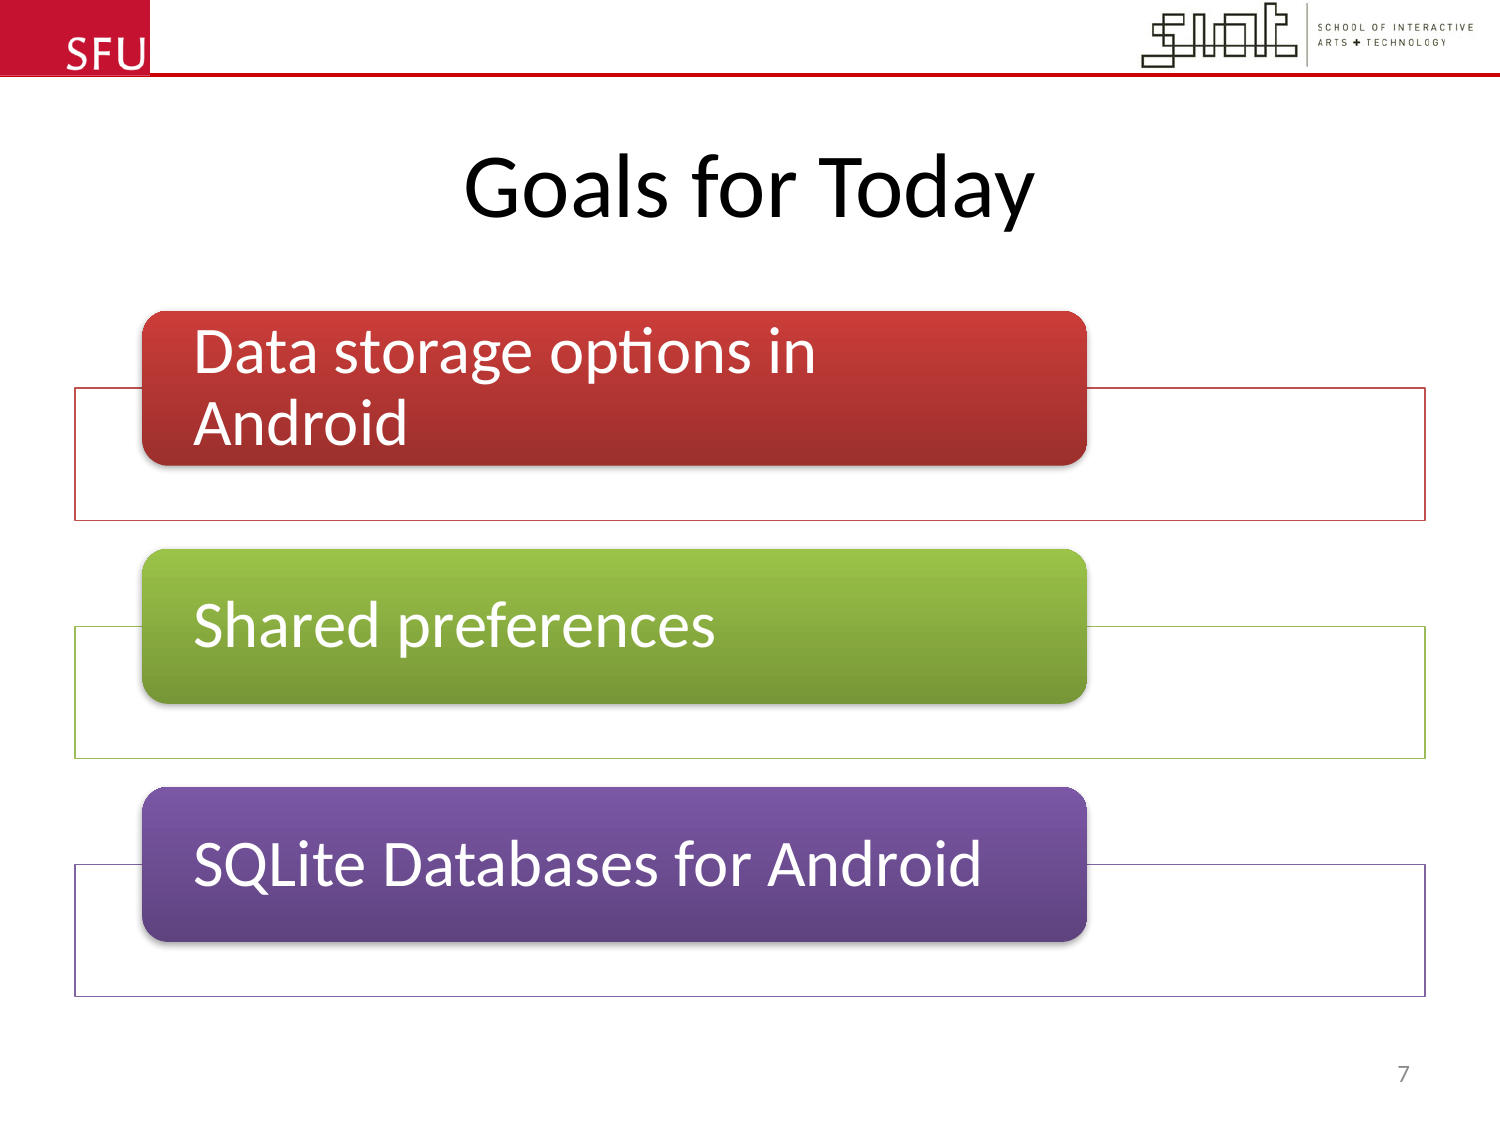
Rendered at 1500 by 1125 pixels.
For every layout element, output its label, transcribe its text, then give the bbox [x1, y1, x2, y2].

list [74, 282, 1426, 1026]
picture [1137, 0, 1475, 70]
title Goals for Today [75, 87, 1425, 275]
slide_number 7 [1074, 1042, 1425, 1103]
picture [0, 0, 150, 76]
